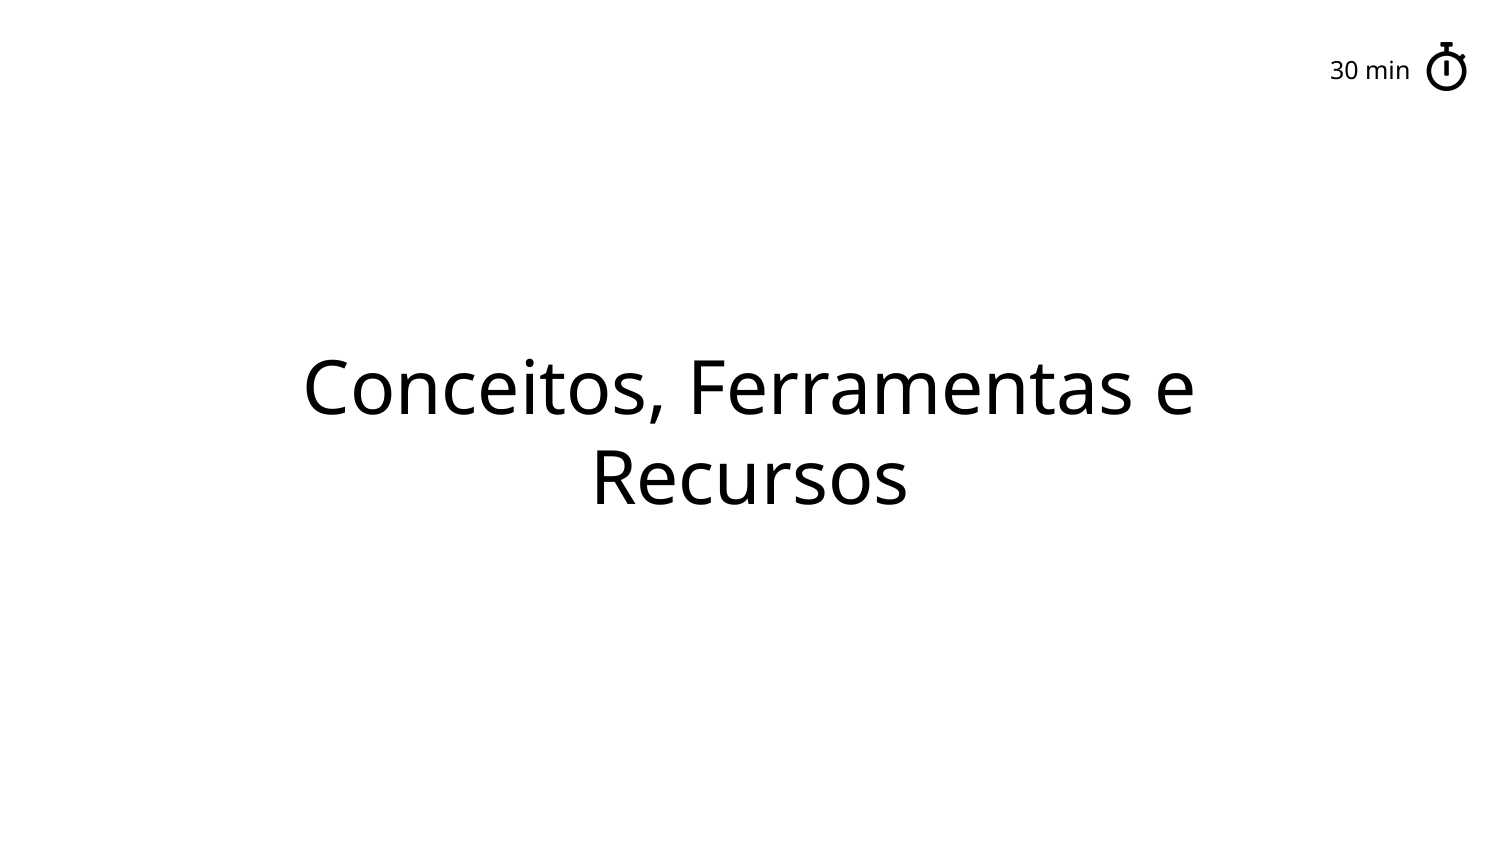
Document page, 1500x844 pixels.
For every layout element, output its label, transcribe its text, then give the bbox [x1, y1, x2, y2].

text_box 30 min [1313, 39, 1426, 94]
text_box Conceitos, Ferramentas e Recursos [155, 324, 1345, 520]
picture [1425, 41, 1469, 91]
